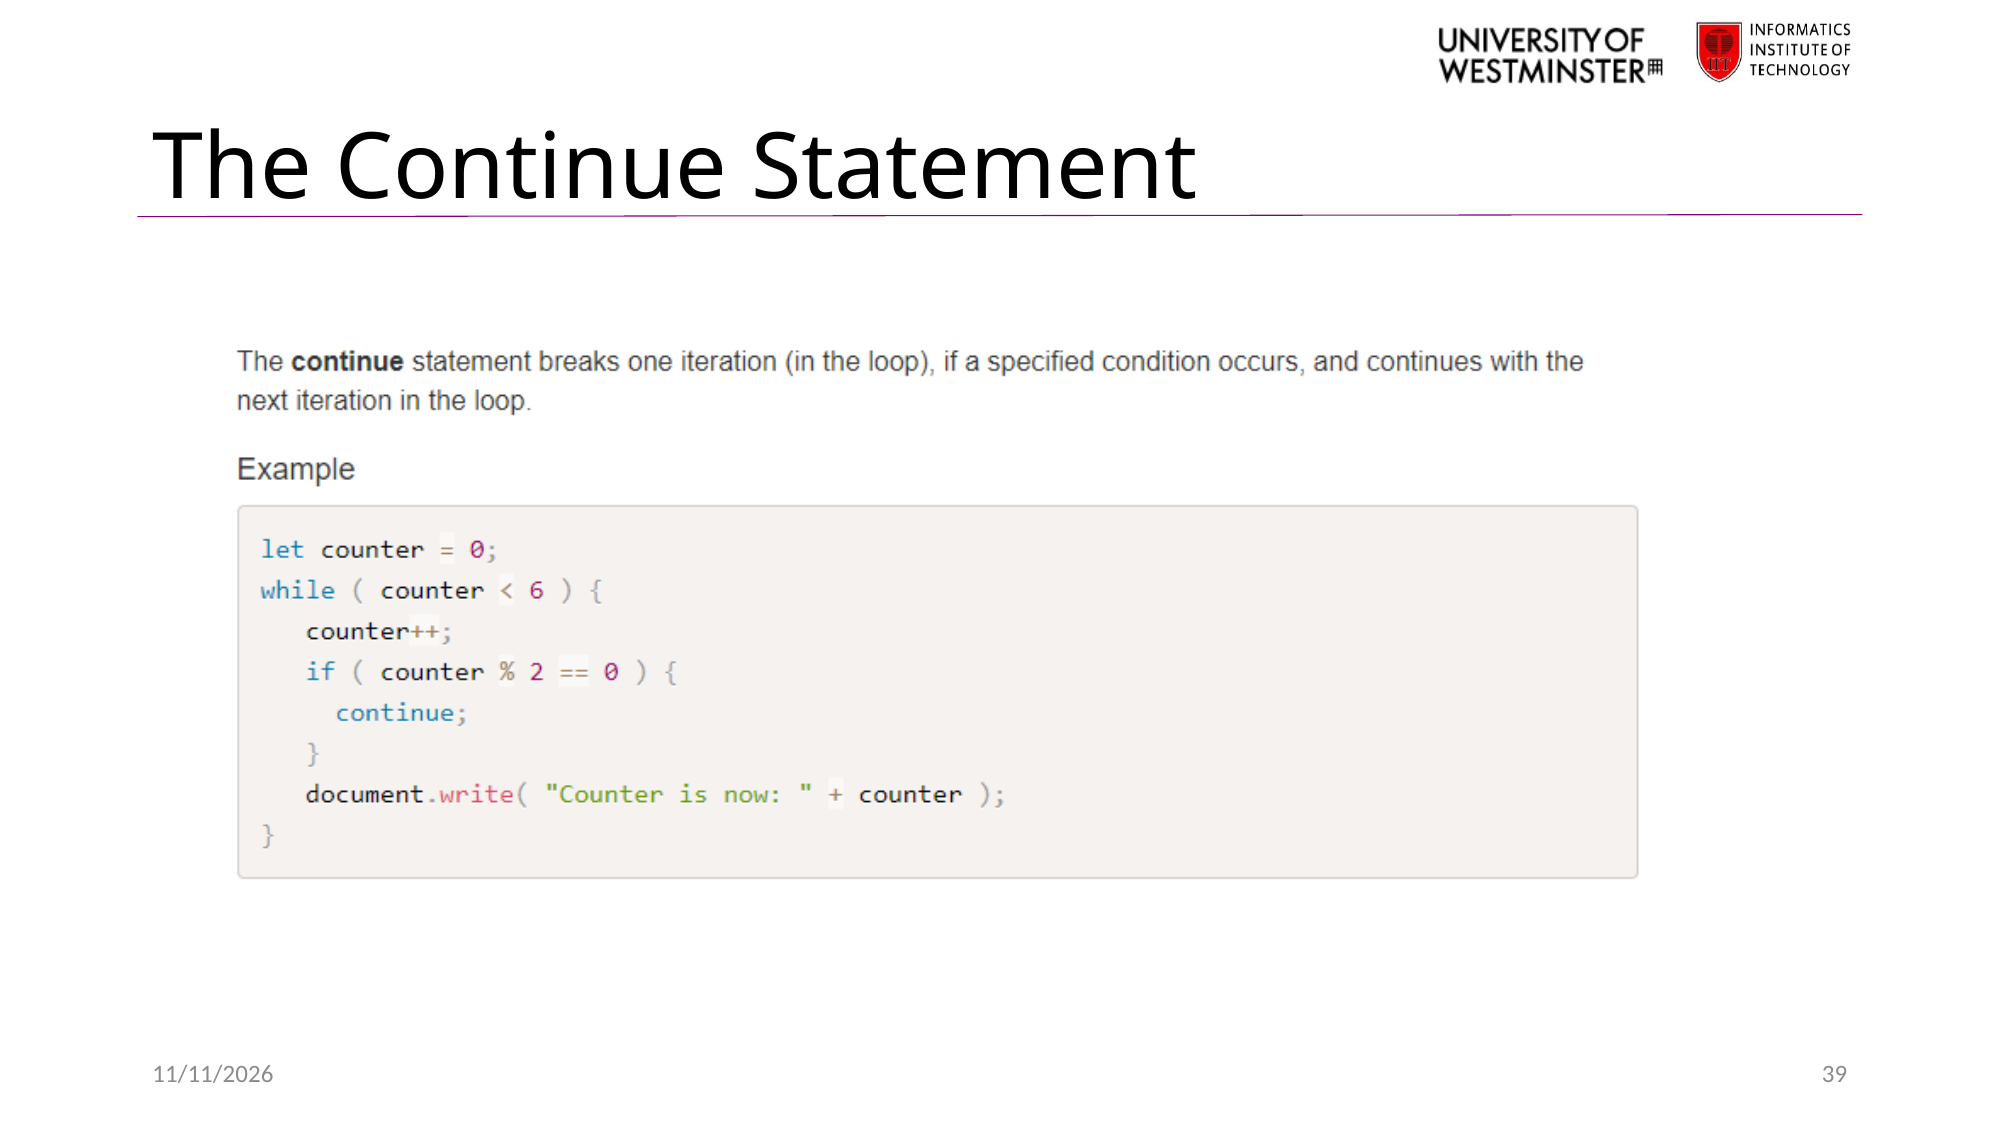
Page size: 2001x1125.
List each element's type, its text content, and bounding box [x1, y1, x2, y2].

slide_number 39 [1412, 1042, 1863, 1103]
title The Continue Statement [137, 59, 1863, 278]
picture [1425, 5, 1863, 59]
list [219, 327, 1666, 937]
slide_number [137, 1042, 588, 1103]
